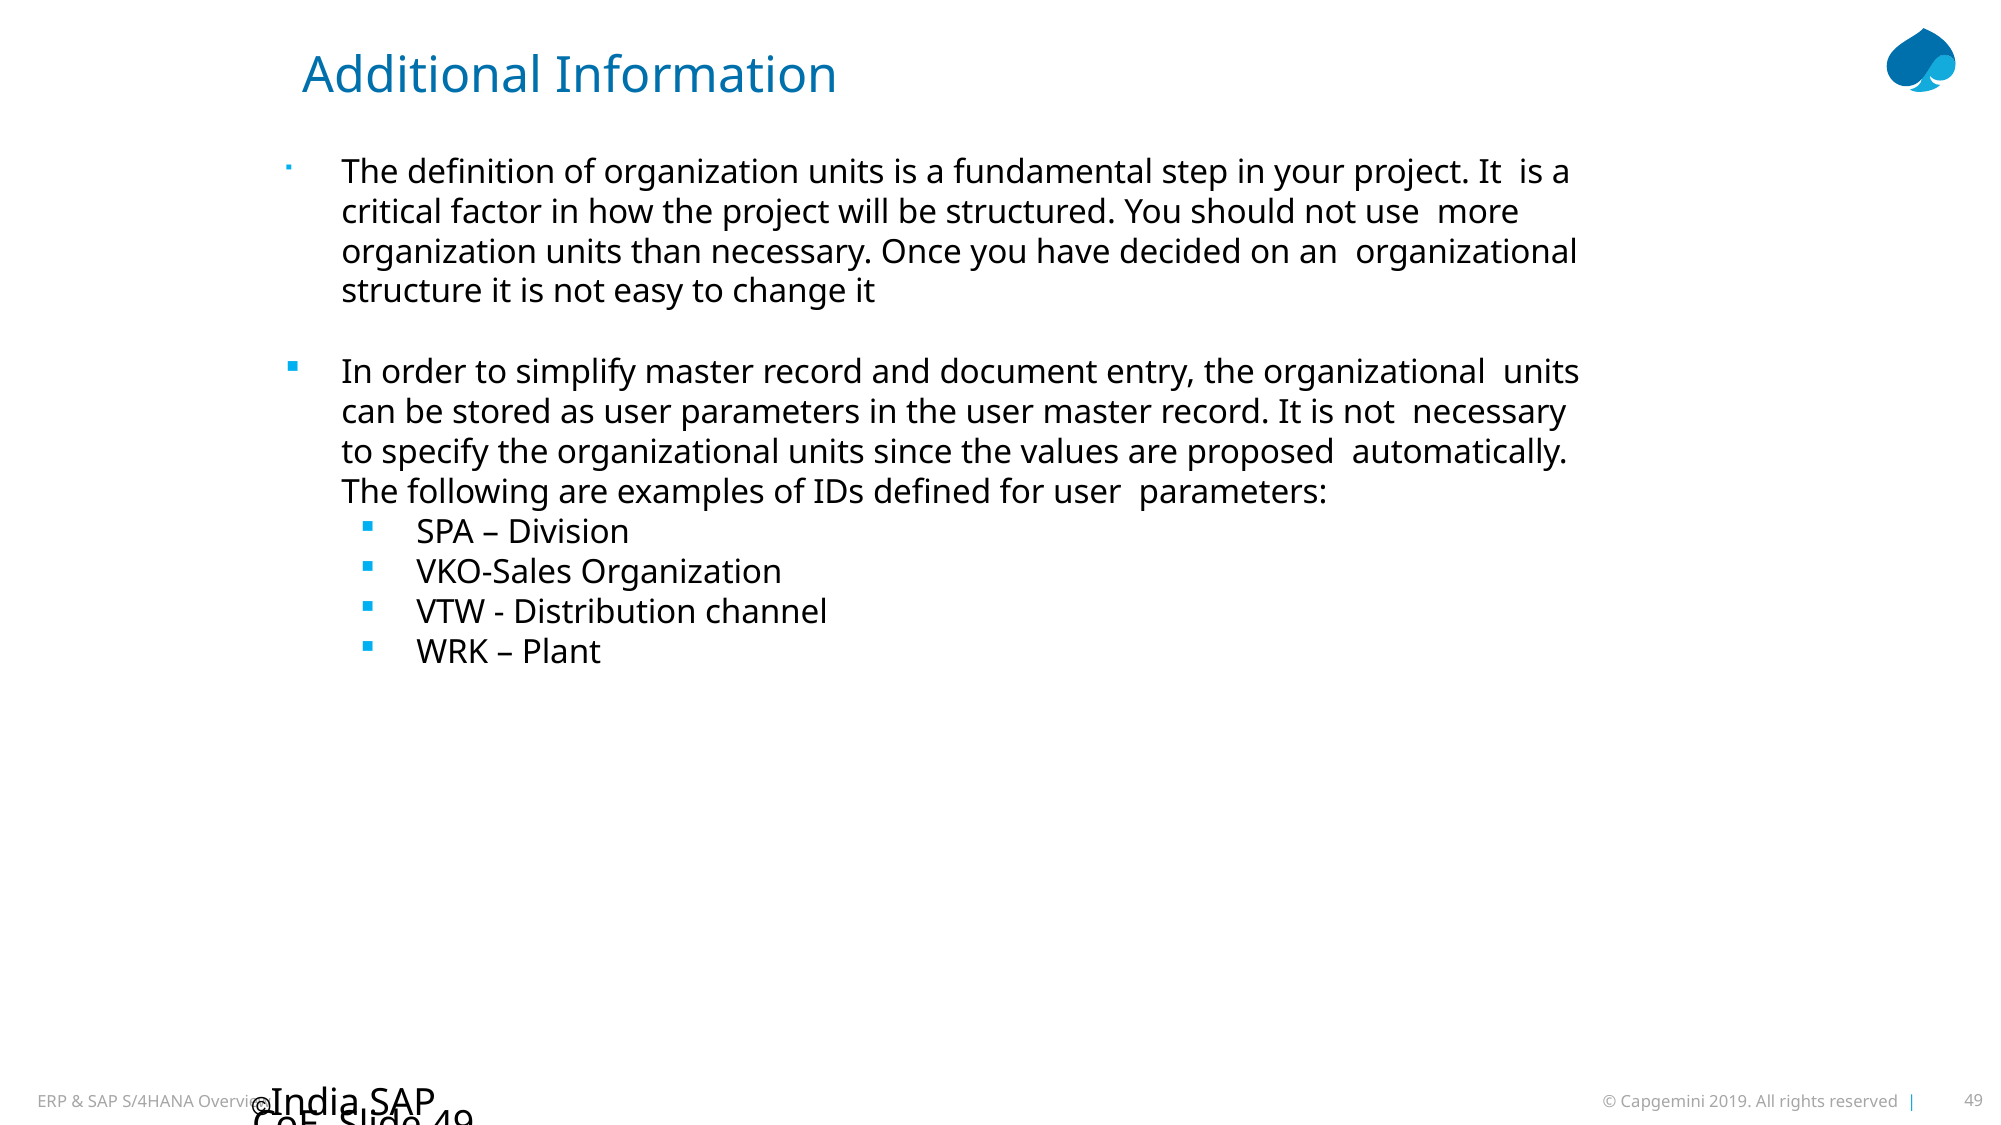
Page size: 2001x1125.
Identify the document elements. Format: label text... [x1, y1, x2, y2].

title Additional Information [300, 42, 1697, 231]
text_box The definition of organization units is a fundamental step in your project. It is a critical factor in how the project will be structured. You should not use more organization units than necessary. Once you have decided on an organizational structure it is not easy to change it In order to simplify master record and document entry, the organizational units can be stored as user parameters in the user master record. It is not necessary to specify the organizational units since the values are proposed automatically. The following are examples of IDs defined for user parameters: SPA – Division VKO-Sales Organization VTW - Distribution channel WRK – Plant [282, 149, 1633, 871]
slide_number India SAP CoE, Slide 49 [249, 1095, 500, 1125]
